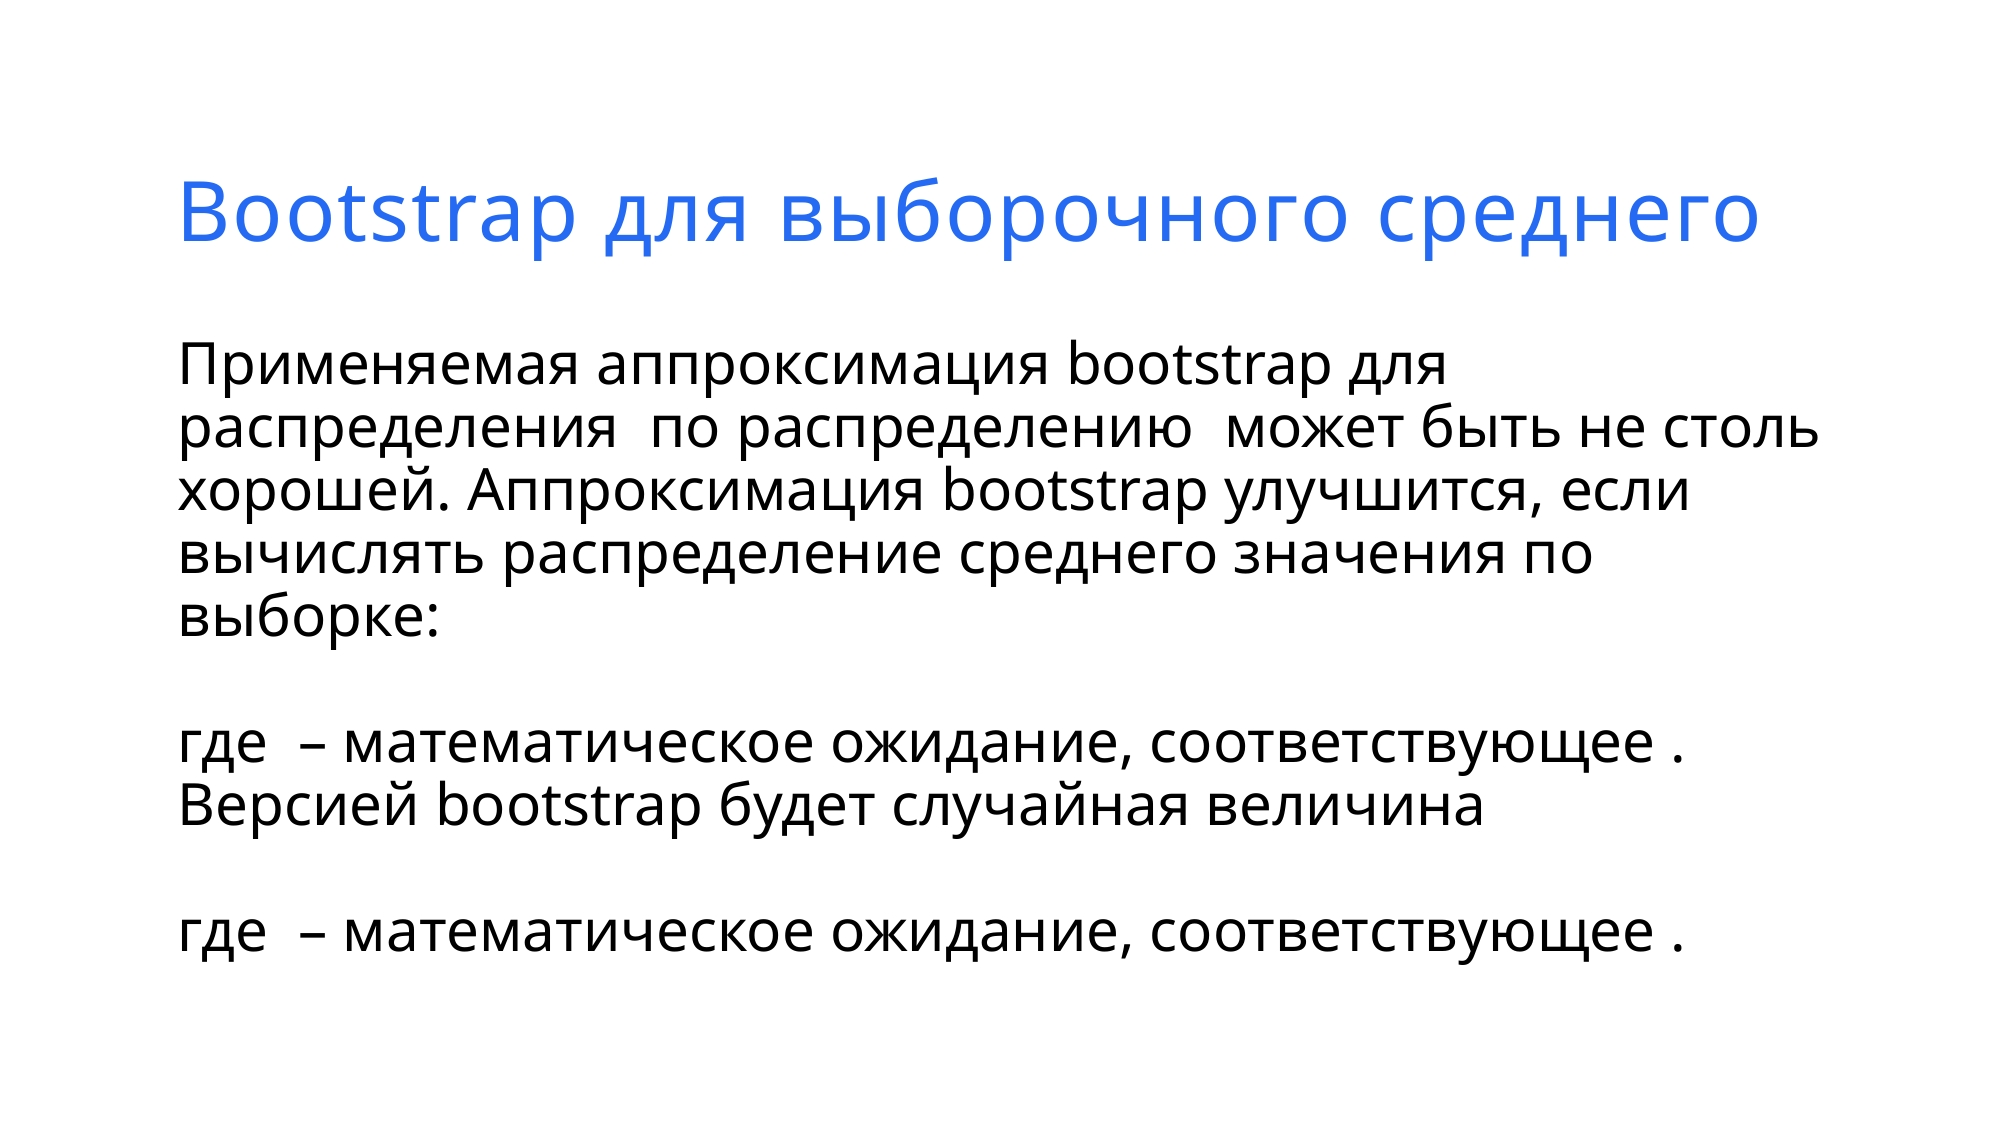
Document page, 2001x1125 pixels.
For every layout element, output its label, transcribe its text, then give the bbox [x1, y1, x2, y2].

text_box Bootstrap для выборочного среднего [162, 162, 1839, 269]
text_box [161, 361, 1839, 964]
